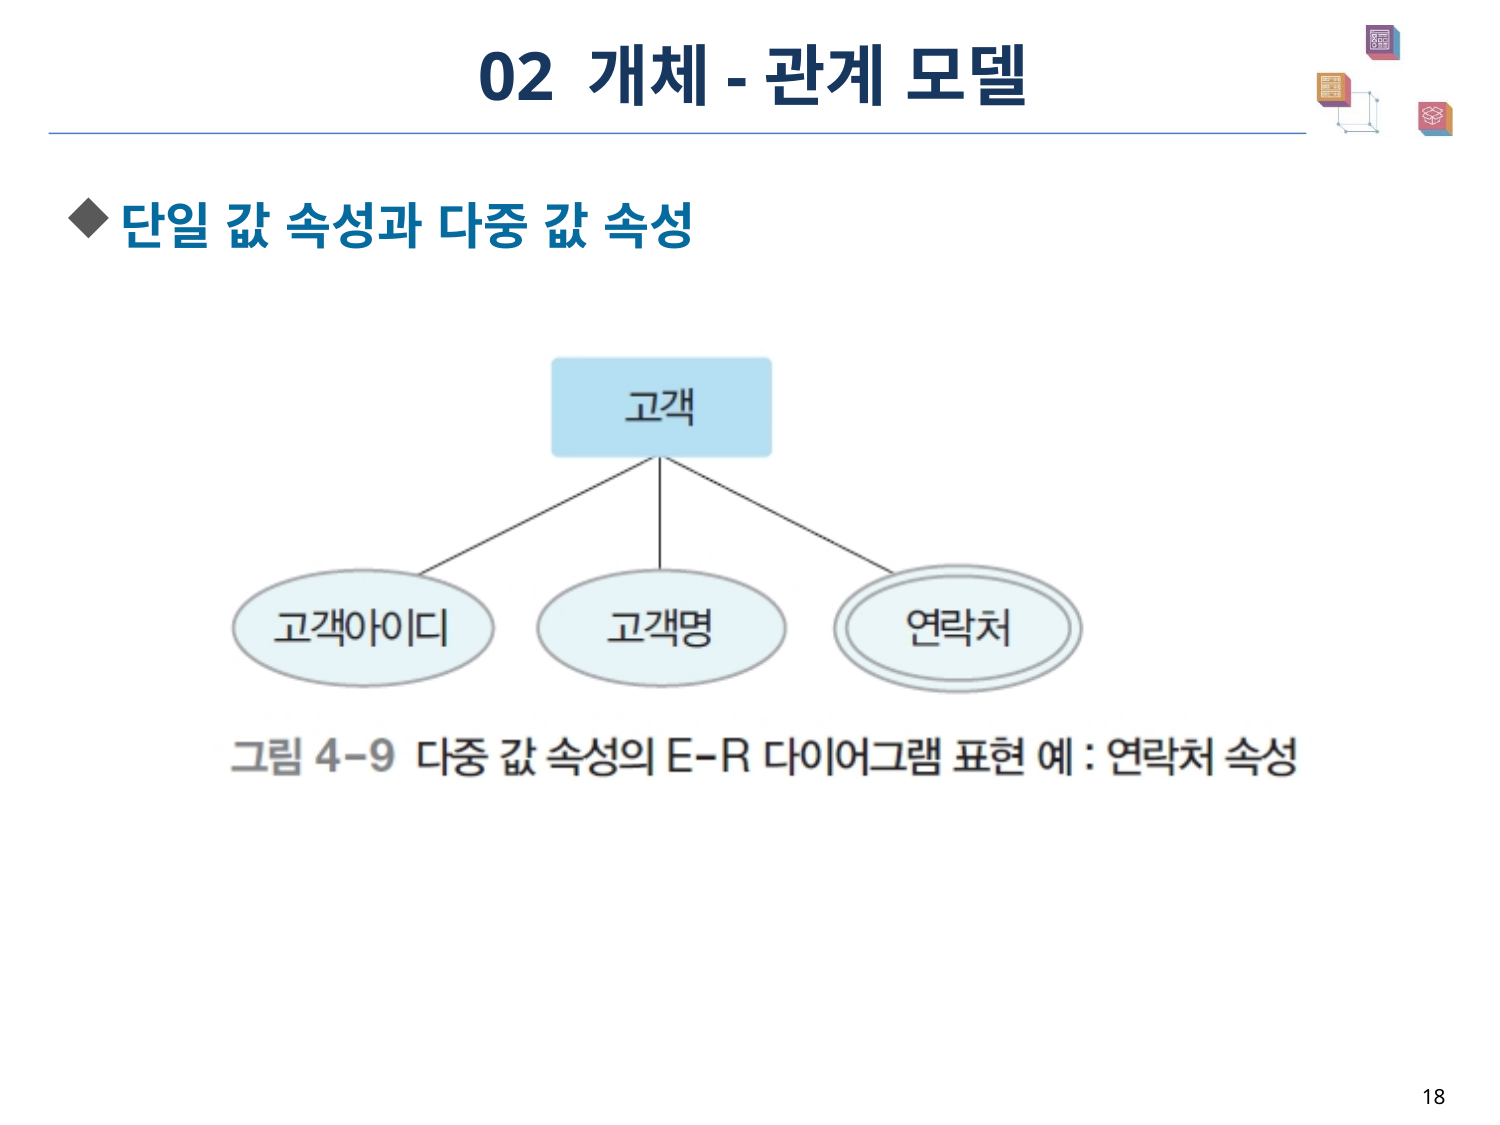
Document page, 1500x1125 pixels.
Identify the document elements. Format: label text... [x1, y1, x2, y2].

list 단일 값 속성과 다중 값 속성 [48, 187, 1452, 1097]
picture [203, 333, 1327, 814]
title 02 개체-관계 모델 [48, 25, 1459, 123]
picture [1316, 123, 1453, 138]
